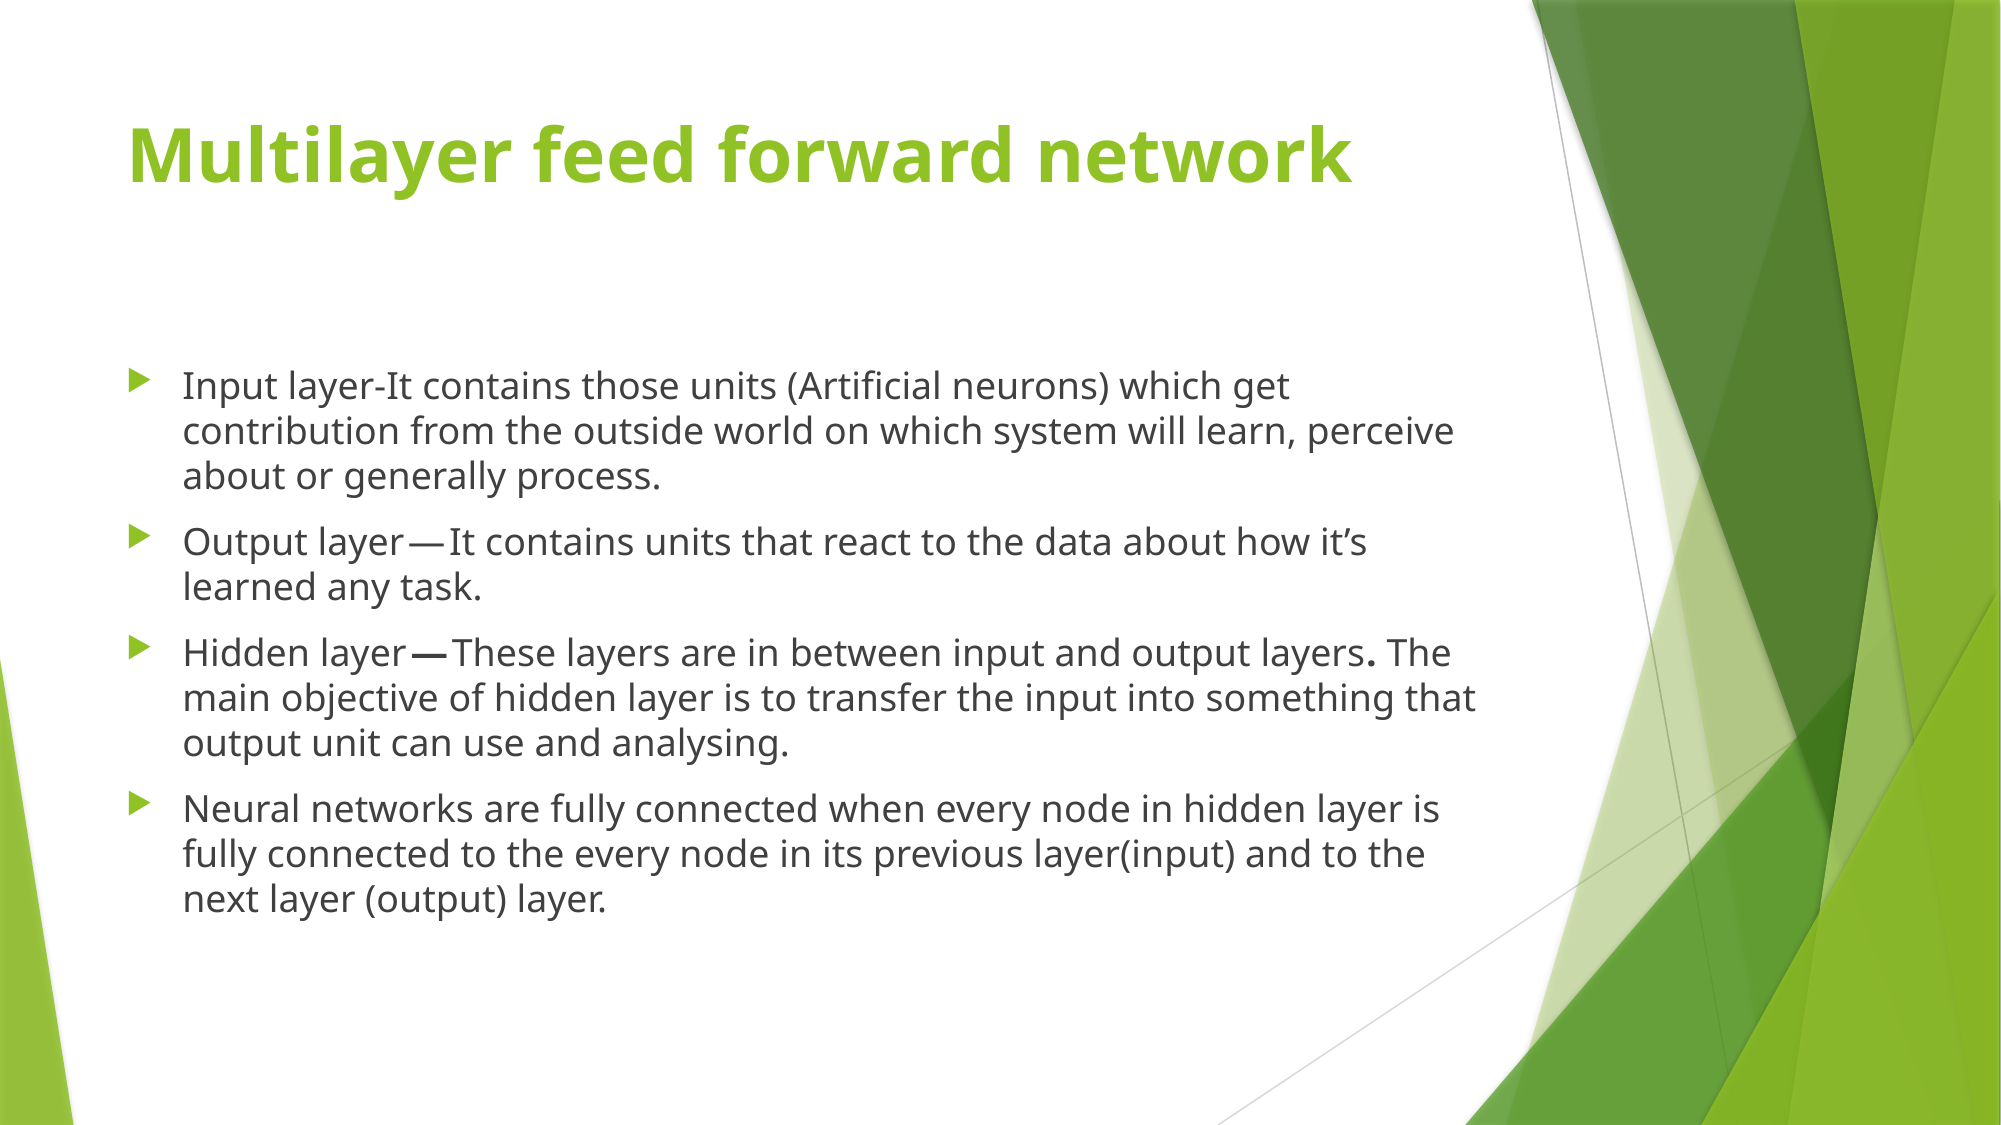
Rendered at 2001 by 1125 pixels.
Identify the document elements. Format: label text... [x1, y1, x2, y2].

list Input layer-It contains those units (Artificial neurons) which get contribution from the outside world on which system will learn, perceive about or generally process. Output layer — It contains units that react to the data about how it’s learned any task. Hidden layer — These layers are in between input and output layers. The main objective of hidden layer is to transfer the input into something that output unit can use and analysing. Neural networks are fully connected when every node in hidden layer is fully connected to the every node in its previous layer(input) and to the next layer (output) layer. [111, 354, 1522, 992]
title Multilayer feed forward network [111, 99, 1522, 317]
